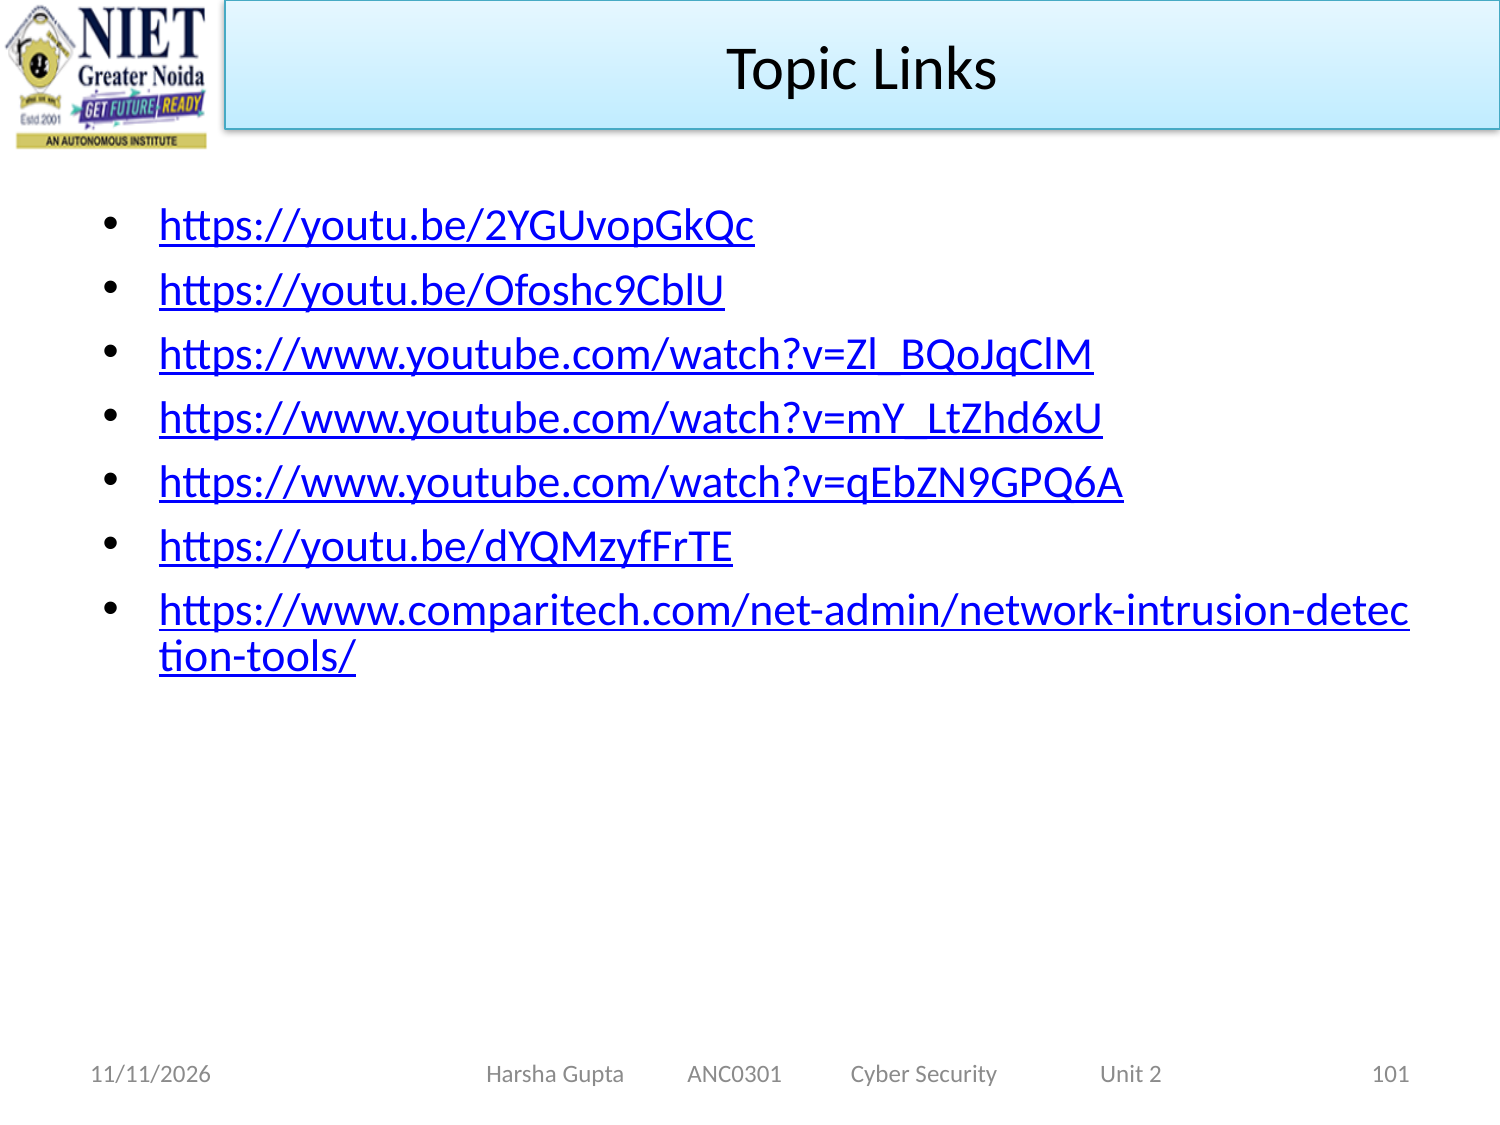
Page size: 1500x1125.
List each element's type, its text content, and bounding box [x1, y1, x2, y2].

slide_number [75, 1042, 412, 1103]
slide_number 101 [1238, 1042, 1425, 1103]
picture [0, 0, 238, 154]
text_box Topic Links [238, 0, 1500, 130]
footer Harsha Gupta ANC0301 Cyber Security Unit 2 [412, 1042, 1238, 1103]
list https://youtu.be/2YGUvopGkQc https://youtu.be/Ofoshc9CblU https://www.youtube.com/watch?v=Zl_BQoJqClM https://www.youtube.com/watch?v=mY_LtZhd6xU https://www.youtube.com/watch?v=qEbZN9GPQ6A https://youtu.be/dYQMzyfFrTE https://www.comparitech.com/net-admin/network-intrusion-detection-tools/ [87, 187, 1438, 930]
